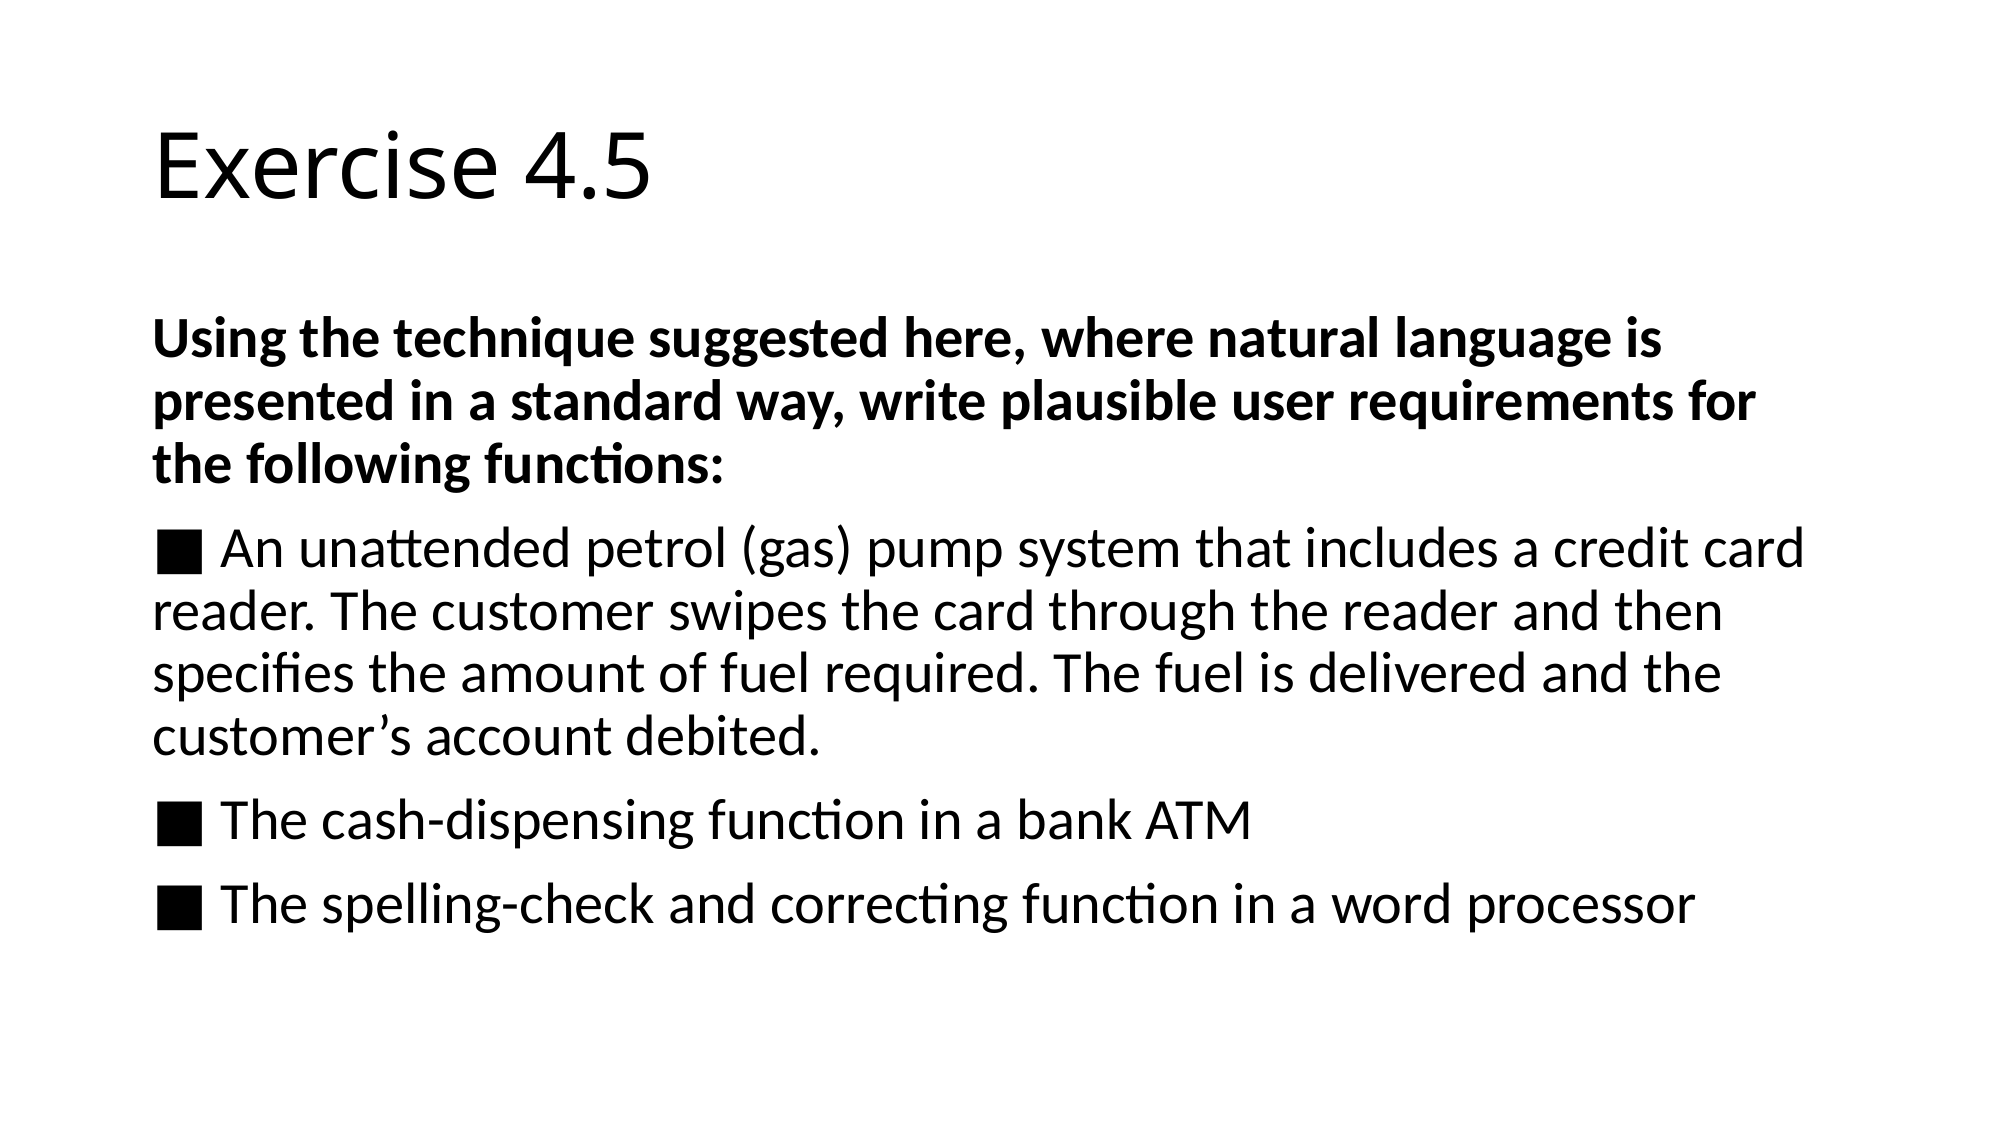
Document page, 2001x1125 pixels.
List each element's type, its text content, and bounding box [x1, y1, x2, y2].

title Exercise 4.5 [137, 59, 1863, 278]
list Using the technique suggested here, where natural language is presented in a standard way, write plausible user requirements for the following functions: ■ An unattended petrol (gas) pump system that includes a credit card reader. The customer swipes the card through the reader and then specifies the amount of fuel required. The fuel is delivered and the customer’s account debited. ■ The cash-dispensing function in a bank ATM ■ The spelling-check and correcting function in a word processor [137, 299, 1863, 1014]
